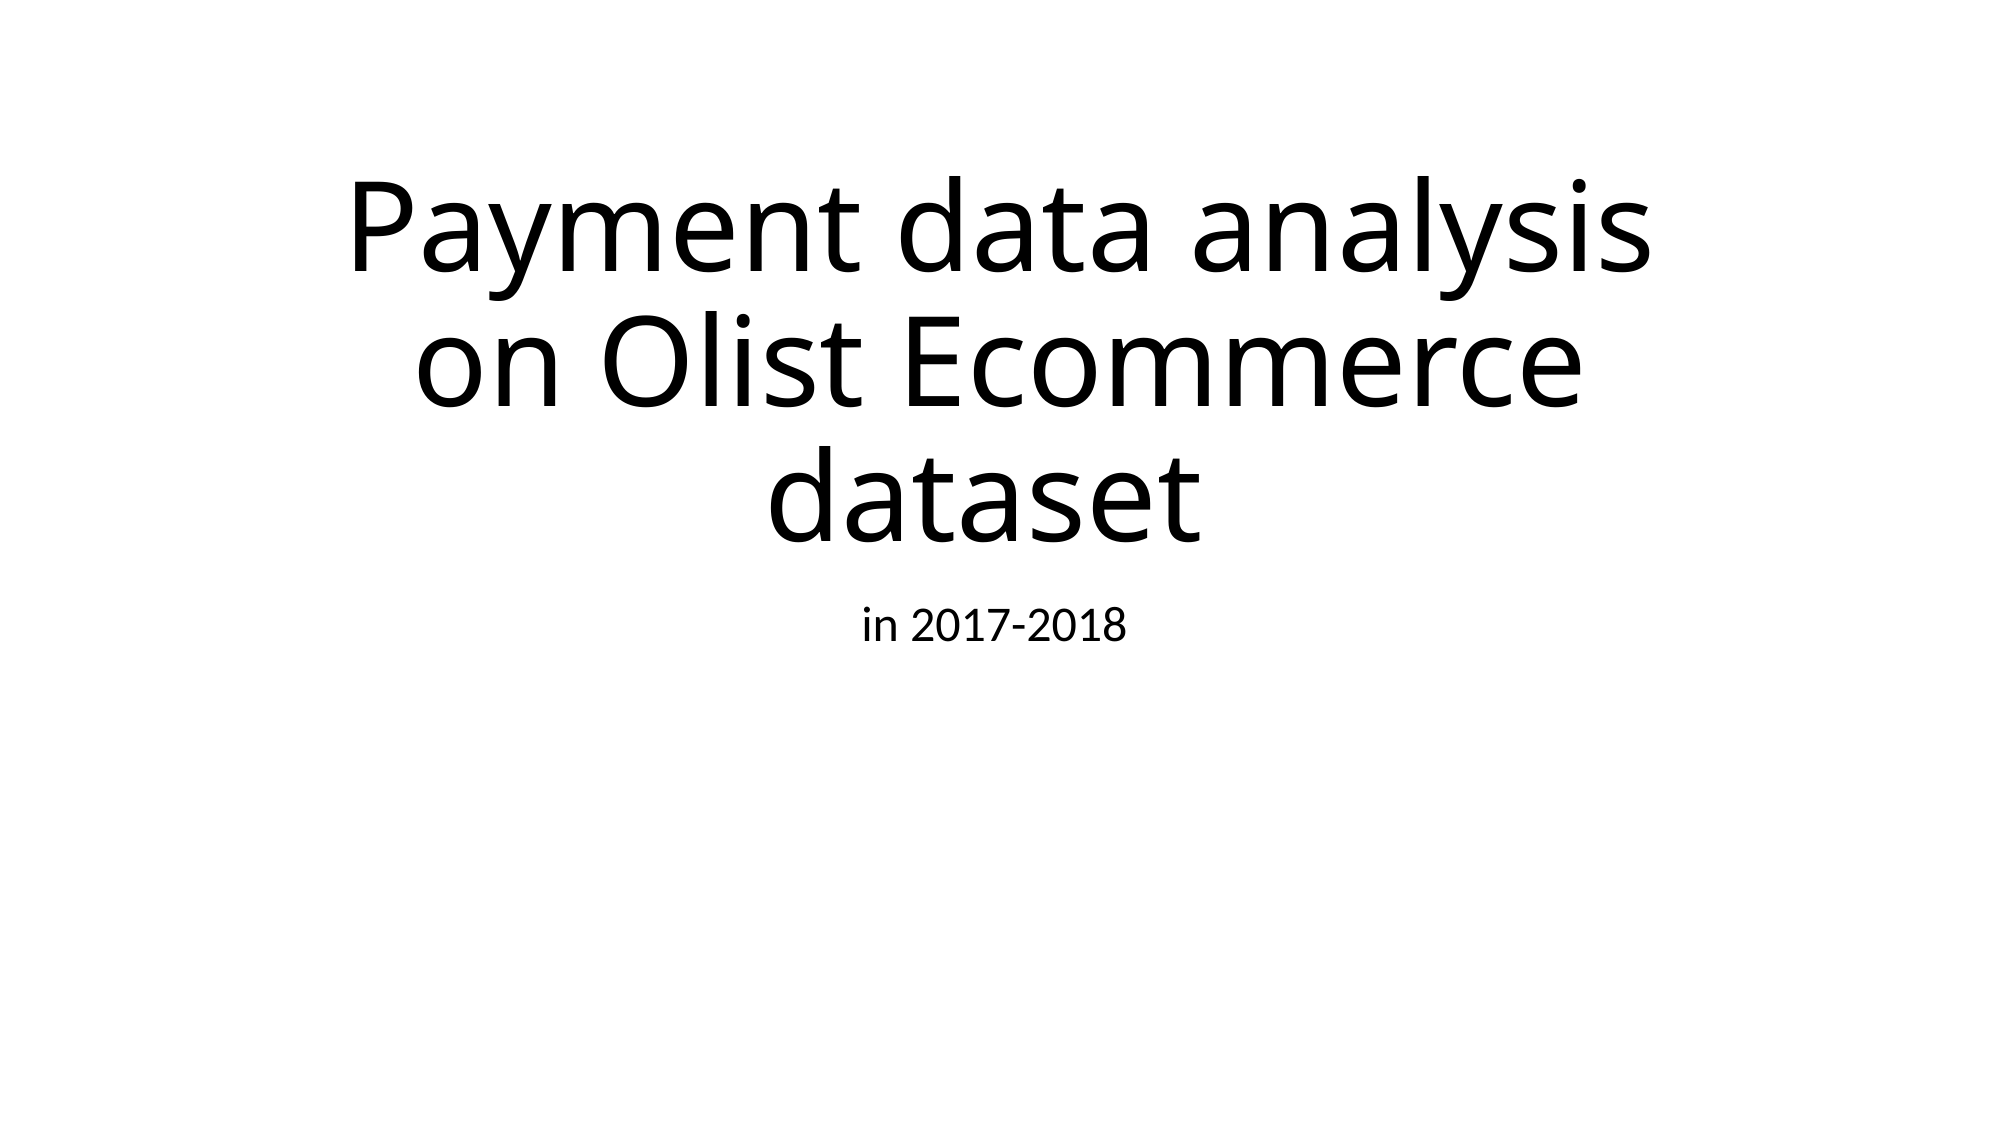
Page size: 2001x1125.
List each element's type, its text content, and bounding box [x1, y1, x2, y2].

title Payment data analysis on Olist Ecommerce dataset [249, 184, 1750, 576]
subtitle in 2017-2018 [249, 590, 1750, 863]
